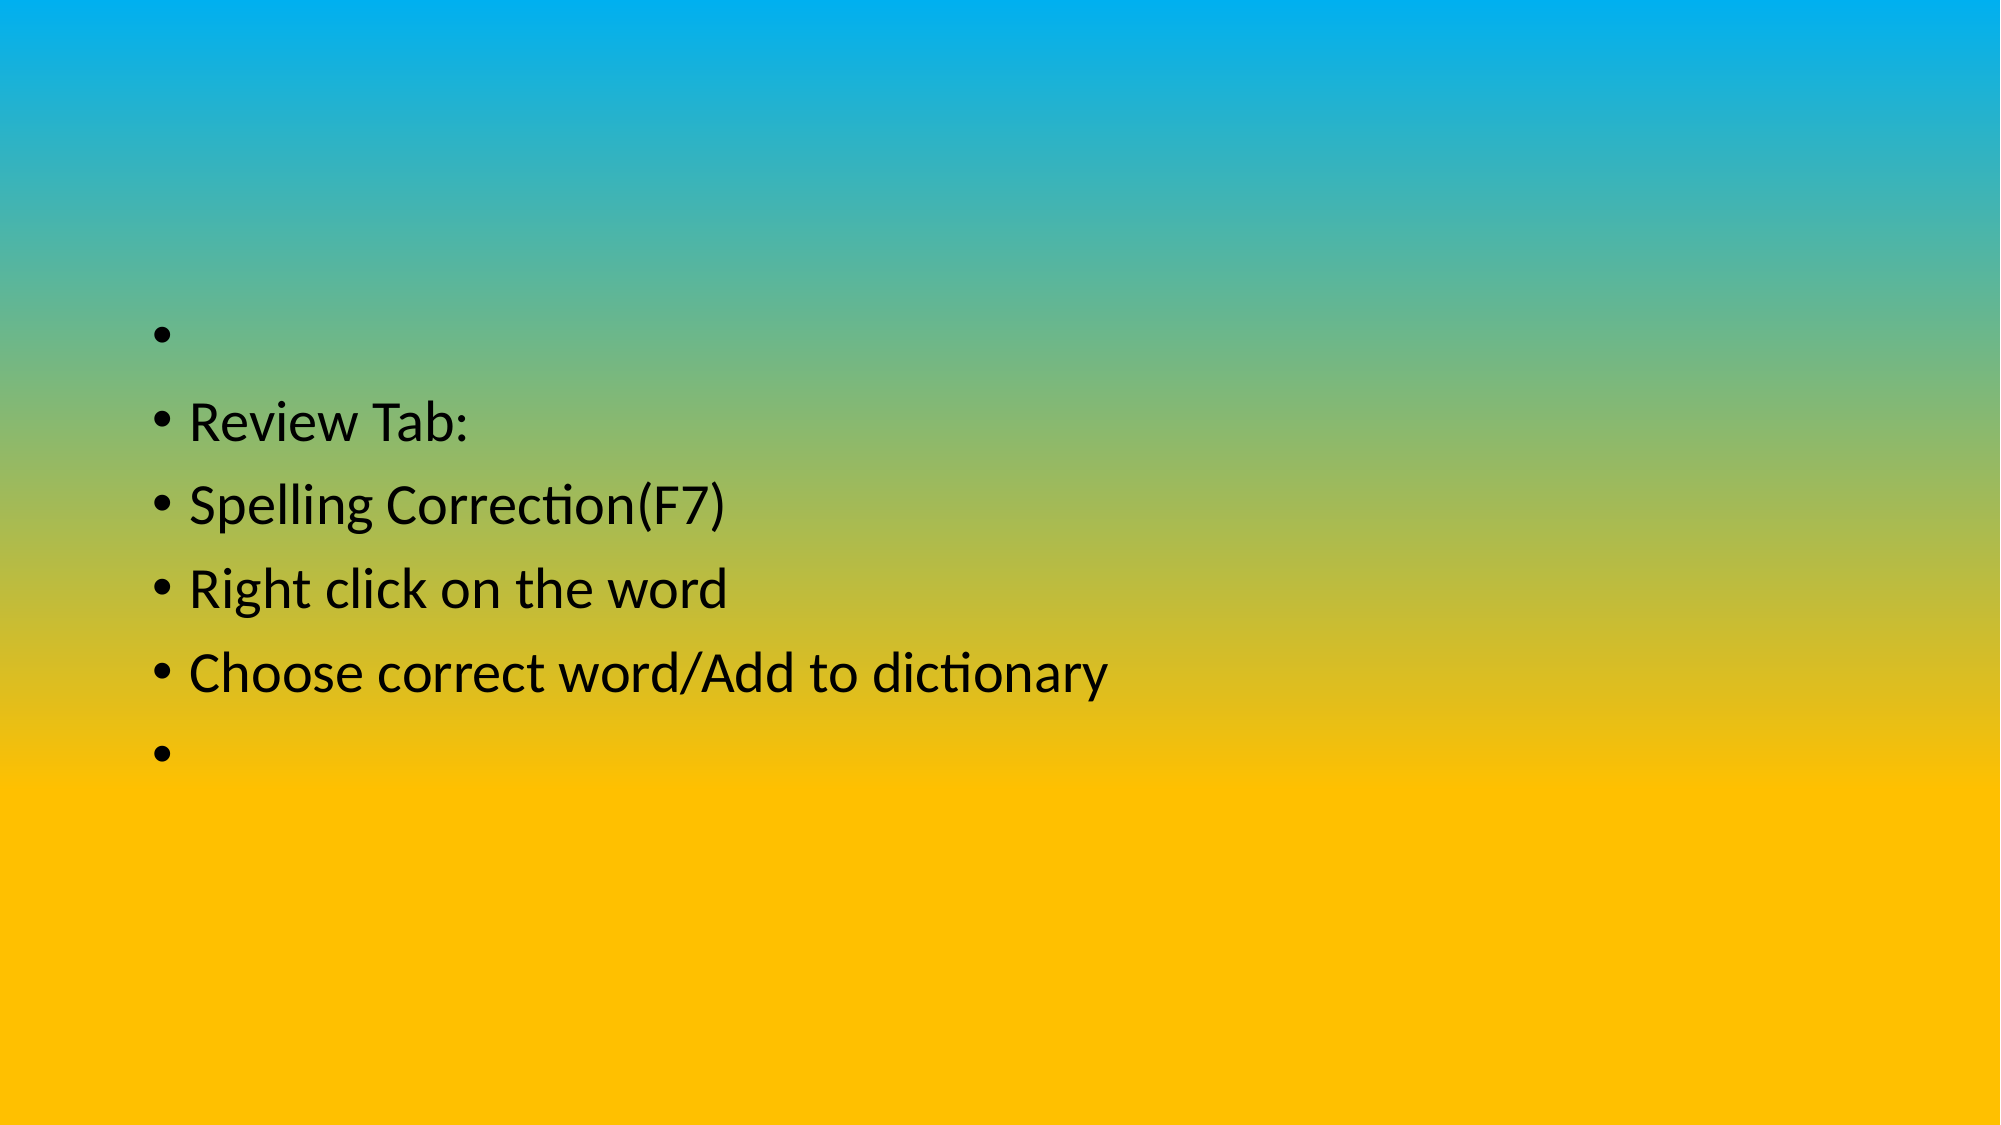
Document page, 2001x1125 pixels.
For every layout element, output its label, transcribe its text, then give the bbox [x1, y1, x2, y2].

list Review Tab: Spelling Correction(F7) Right click on the word Choose correct word/Add to dictionary [137, 299, 1863, 1014]
